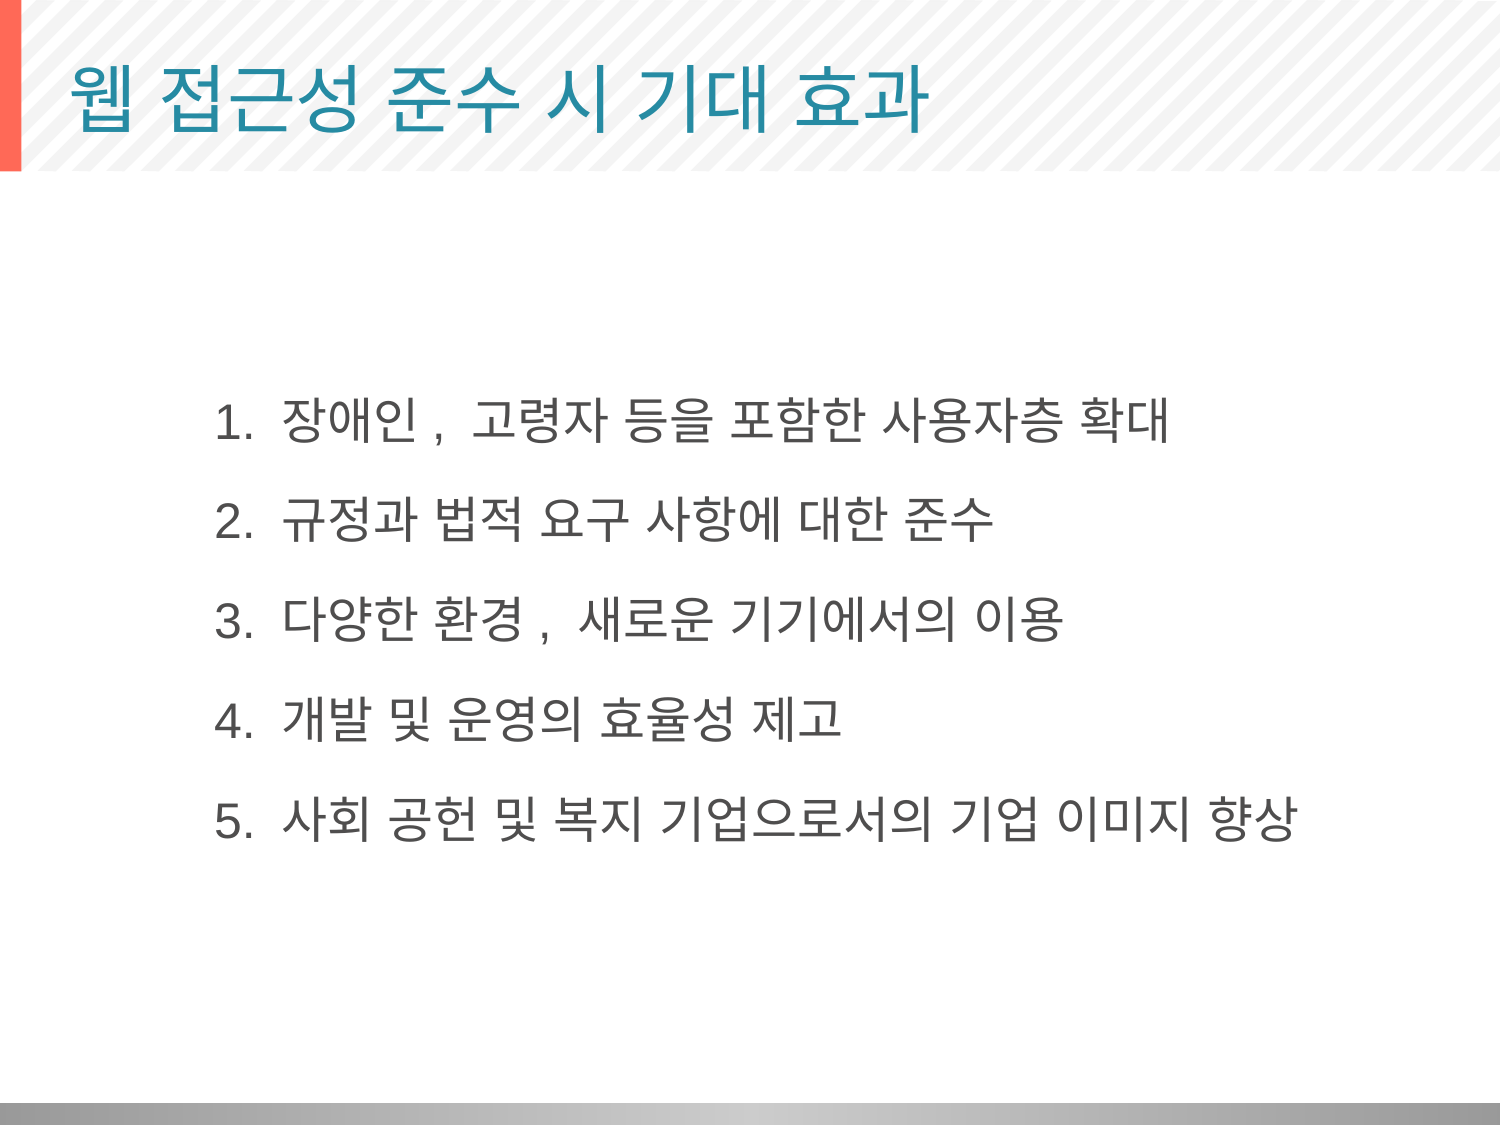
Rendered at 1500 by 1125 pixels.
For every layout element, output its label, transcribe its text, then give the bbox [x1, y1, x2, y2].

list 1. 장애인, 고령자 등을 포함한 사용자층 확대 2. 규정과 법적 요구 사항에 대한 준수 3. 다양한 환경, 새로운 기기에서의 이용 4. 개발 및 운영의 효율성 제고 5. 사회 공헌 및 복지 기업으로서의 기업 이미지 향상 [199, 351, 1425, 1050]
title 웹 접근성 준수 시 기대 효과 [53, 20, 1444, 175]
